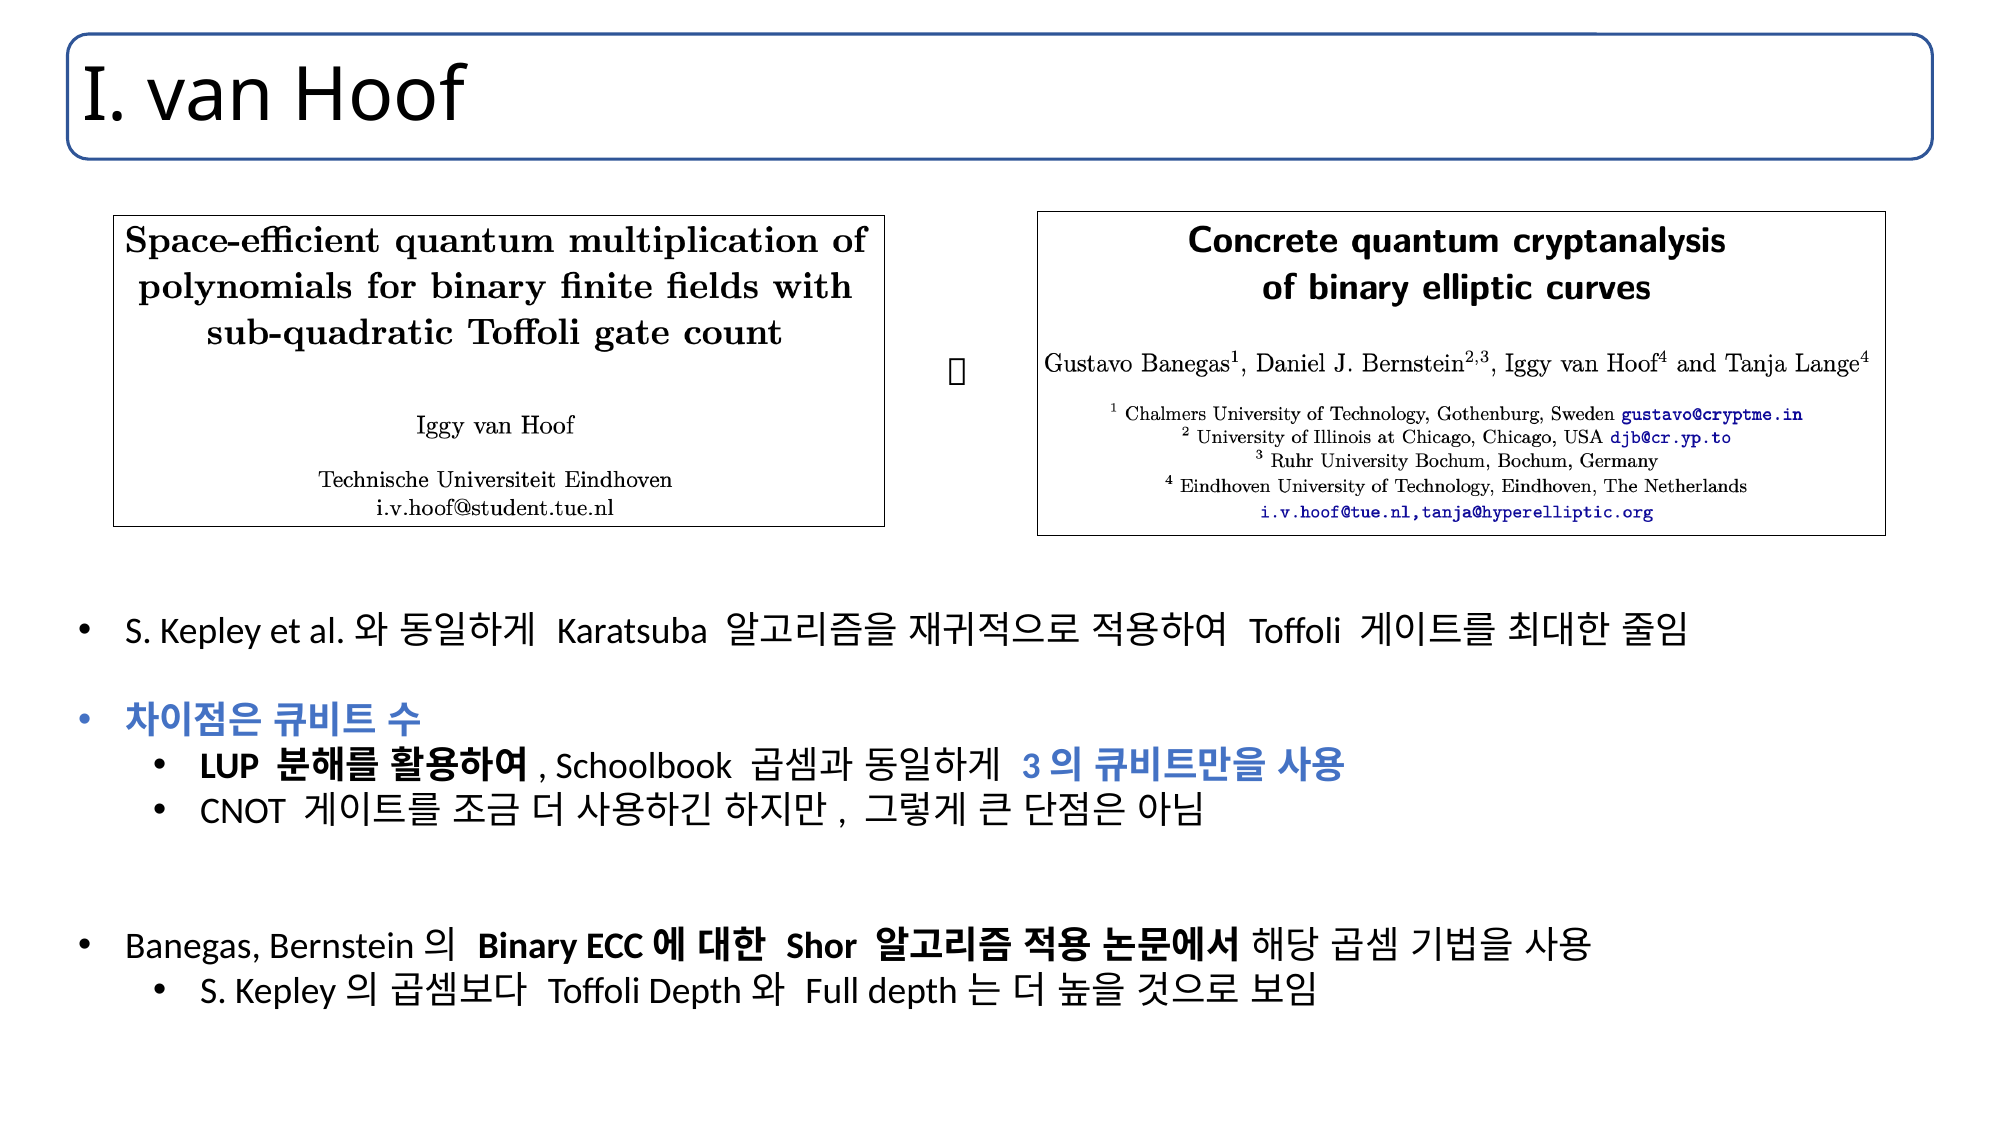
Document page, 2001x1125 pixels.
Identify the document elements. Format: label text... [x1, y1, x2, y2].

picture [113, 215, 885, 527]
picture [1037, 211, 1886, 536]
text_box  [931, 340, 992, 401]
title I. van Hoof [67, 34, 1933, 160]
